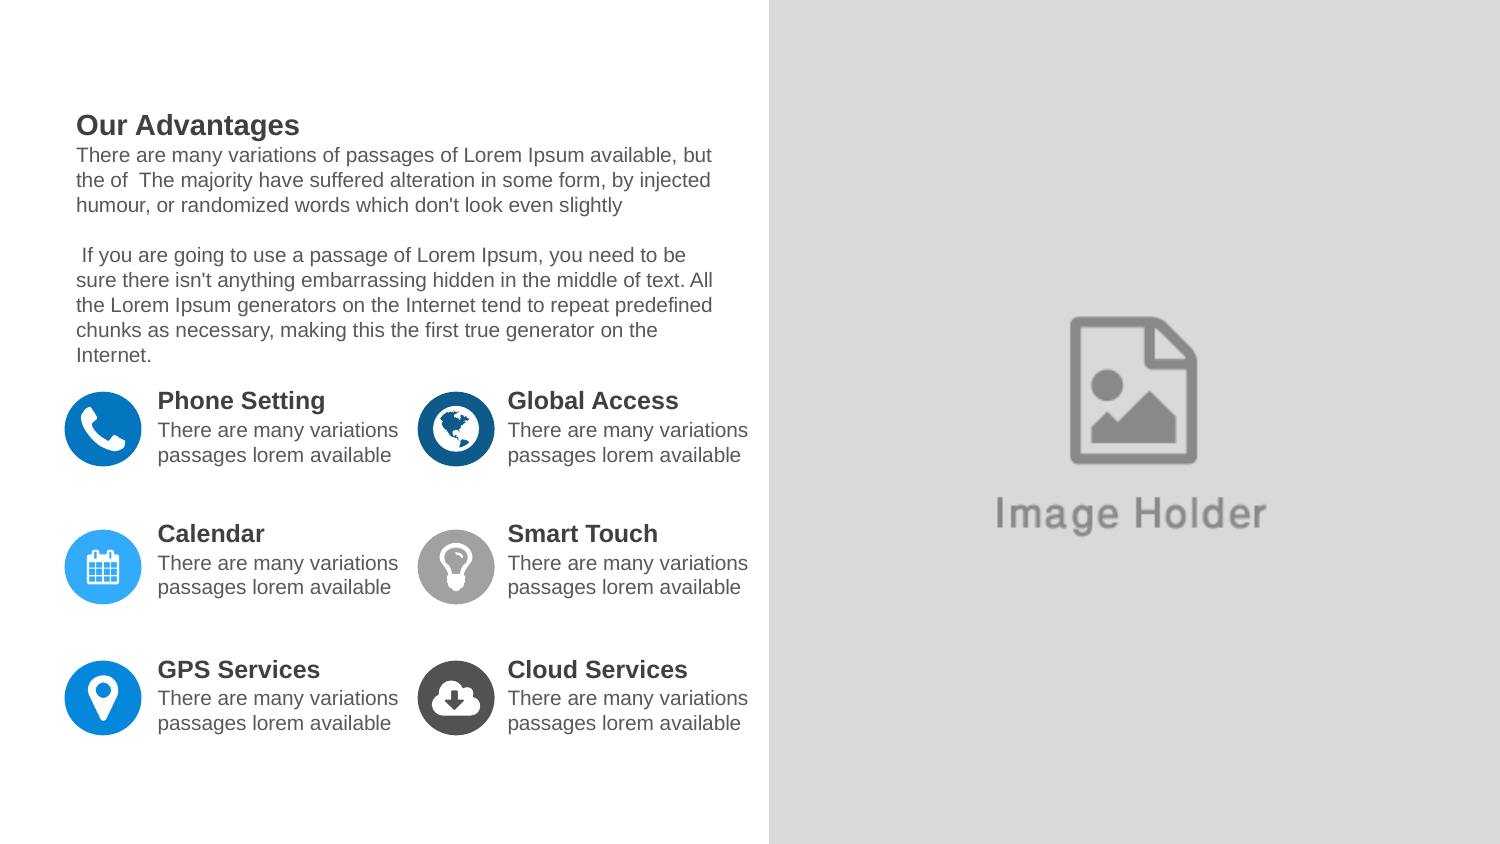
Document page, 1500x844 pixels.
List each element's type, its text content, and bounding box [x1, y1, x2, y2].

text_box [417, 529, 495, 605]
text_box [64, 391, 142, 467]
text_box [507, 384, 761, 468]
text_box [157, 384, 418, 468]
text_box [507, 653, 761, 736]
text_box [157, 517, 412, 601]
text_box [64, 660, 142, 736]
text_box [417, 660, 495, 736]
text_box [767, 0, 1500, 844]
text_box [157, 653, 412, 736]
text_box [417, 391, 495, 467]
text_box Our Advantages There are many variations of passages of Lorem Ipsum available, but the of The majority have suffered alteration in some form, by injected humour, or randomized words which don't look even slightly If you are going to use a passage of Lorem Ipsum, you need to be sure there isn't anything embarrassing hidden in the middle of text. All the Lorem Ipsum generators on the Internet tend to repeat predefined chunks as necessary, making this the first true generator on the Internet. [61, 98, 733, 374]
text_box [64, 529, 142, 605]
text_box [507, 517, 761, 601]
